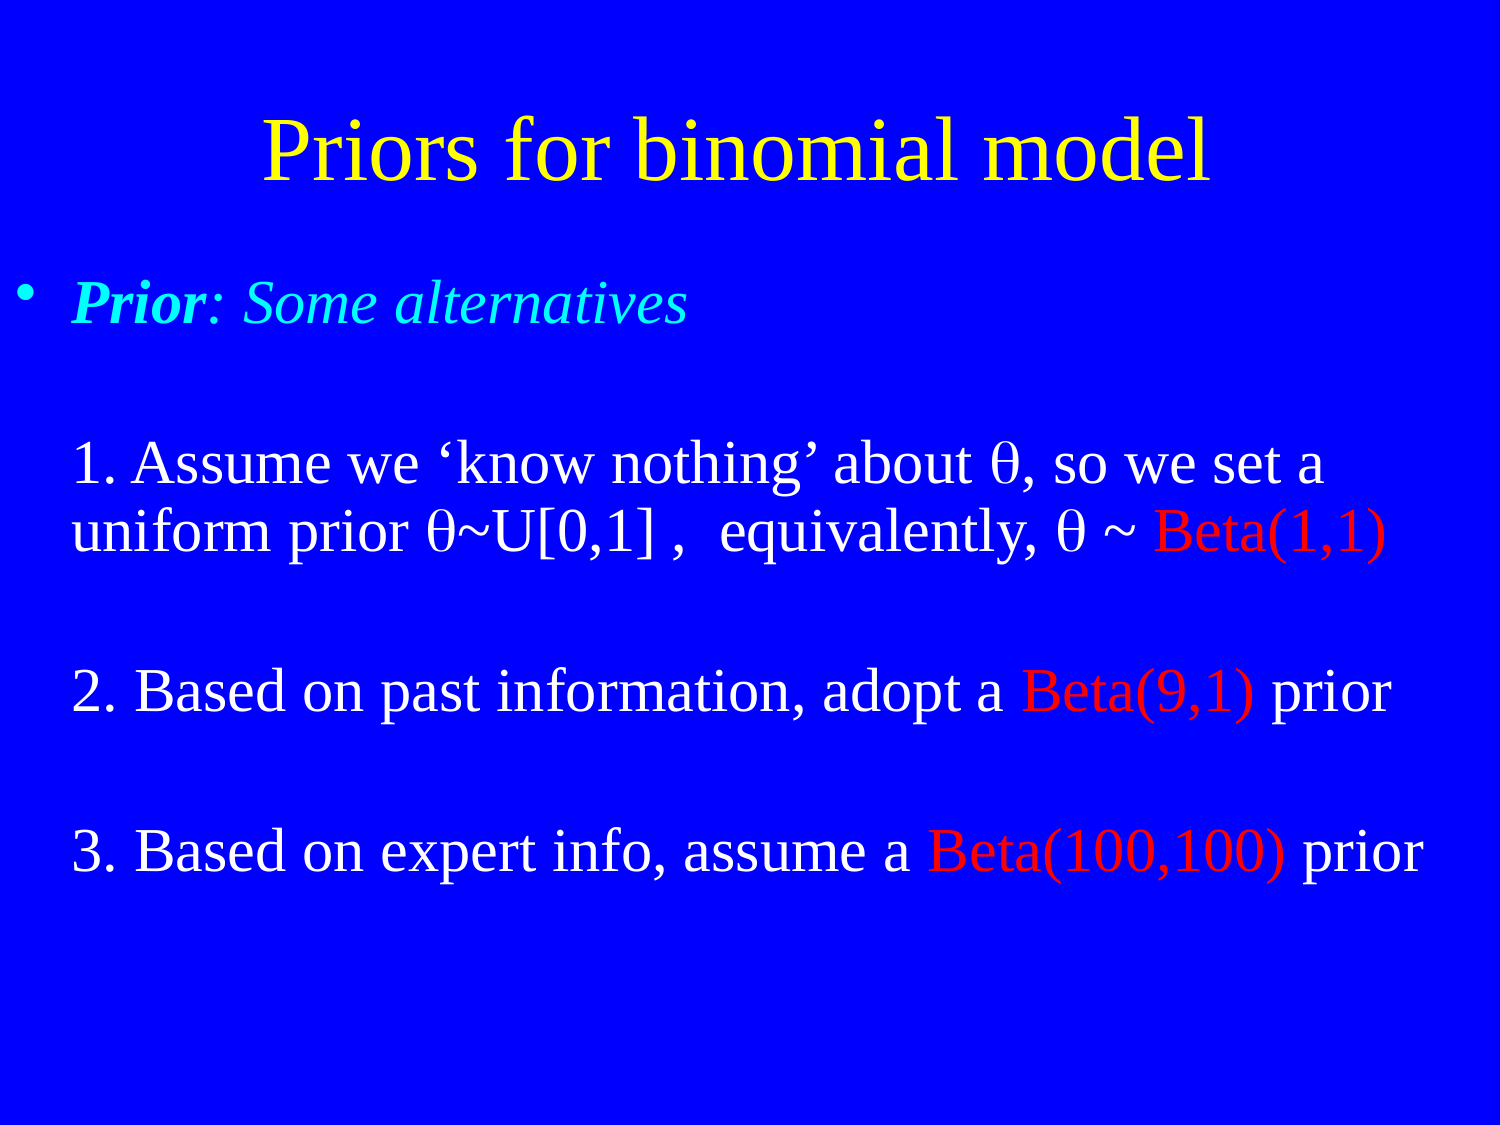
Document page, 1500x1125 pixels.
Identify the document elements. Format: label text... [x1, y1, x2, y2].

title Priors for binomial model [49, 87, 1426, 201]
list Prior: Some alternatives 1. Assume we ‘know nothing’ about q, so we set a uniform prior q~U[0,1] , equivalently, q ~ Beta(1,1) 2. Based on past information, adopt a Beta(9,1) prior 3. Based on expert info, assume a Beta(100,100) prior [0, 262, 1500, 1125]
